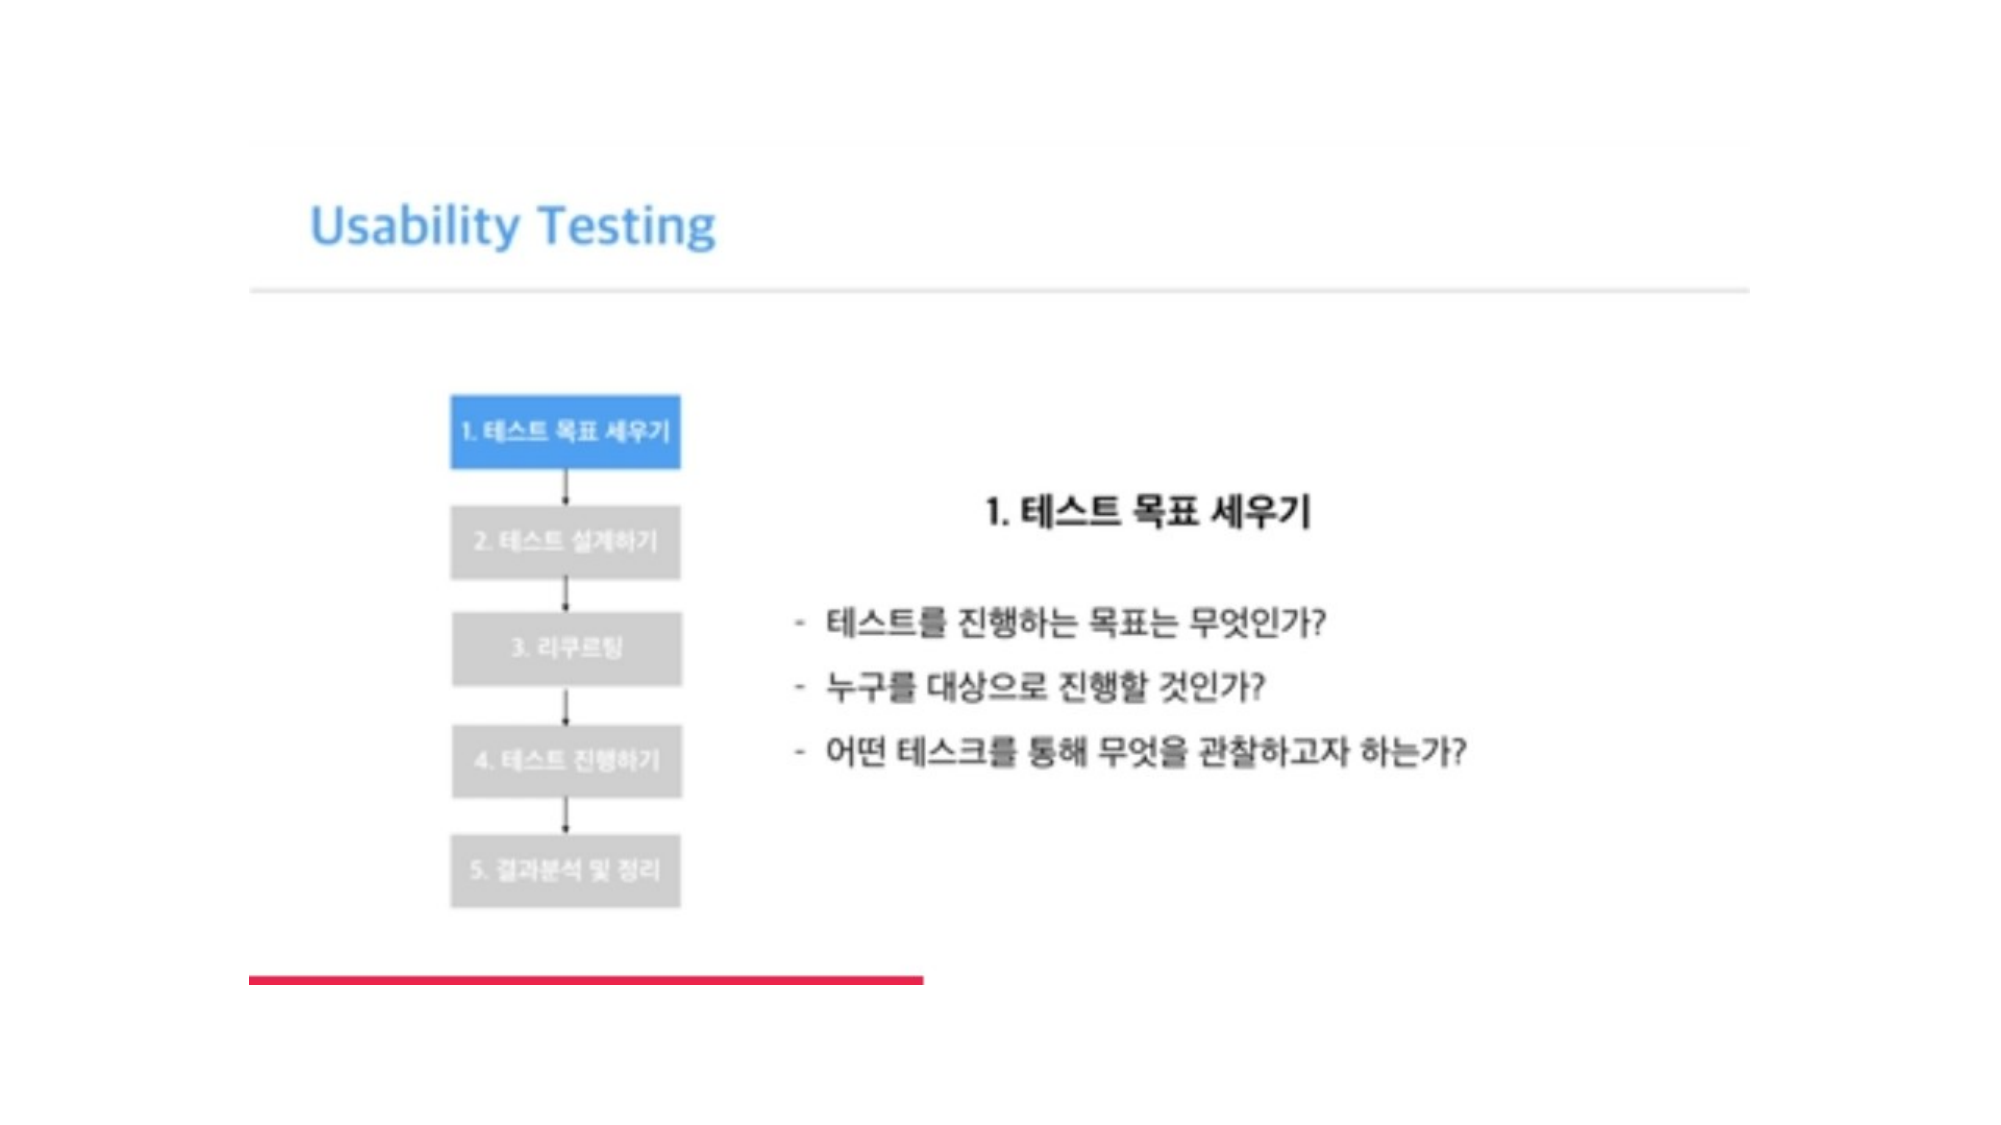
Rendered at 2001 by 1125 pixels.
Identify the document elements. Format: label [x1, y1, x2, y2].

picture [249, 140, 1750, 985]
